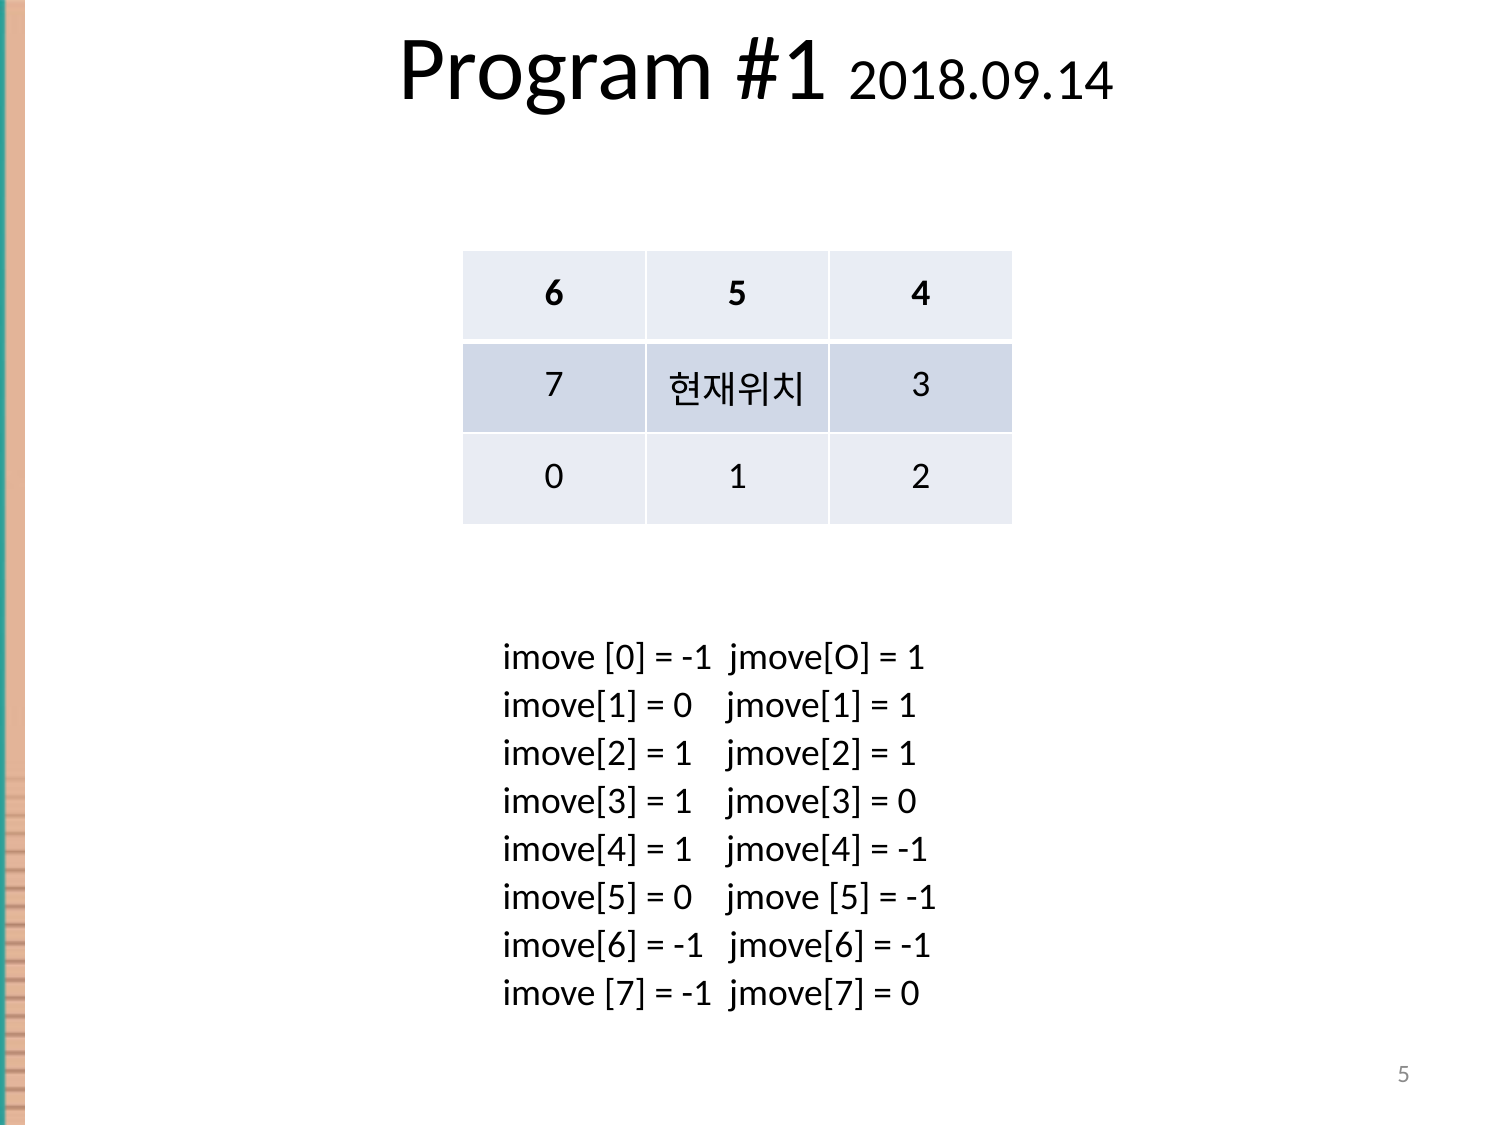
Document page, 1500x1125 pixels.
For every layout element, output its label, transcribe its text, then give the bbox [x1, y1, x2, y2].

title Program #1 2018.09.14 [50, 12, 1463, 113]
table_header 4 [830, 251, 1012, 339]
picture [0, 0, 25, 1125]
table_cell 0 [463, 434, 645, 524]
table_header 6 [463, 251, 645, 339]
table_cell 현재위치 [647, 344, 828, 432]
table_cell 1 [647, 434, 828, 524]
list imove [0] = -1 jmove[O] = 1 imove[1] = 0 jmove[1] = 1 imove[2] = 1 jmove[2] = 1 imove[3] = 1 jmove[3] = 0 imove[4] = 1 jmove[4] = -1 imove[5] = 0 jmove [5] = -1 imove[6] = -1 jmove[6] = -1 imove [7] = -1 jmove[7] = 0 [487, 629, 1063, 1050]
table_cell 3 [830, 344, 1012, 432]
table_cell 7 [463, 344, 645, 432]
slide_number 5 [1074, 1042, 1425, 1103]
table_cell 2 [830, 434, 1012, 524]
table_header 5 [647, 251, 828, 339]
